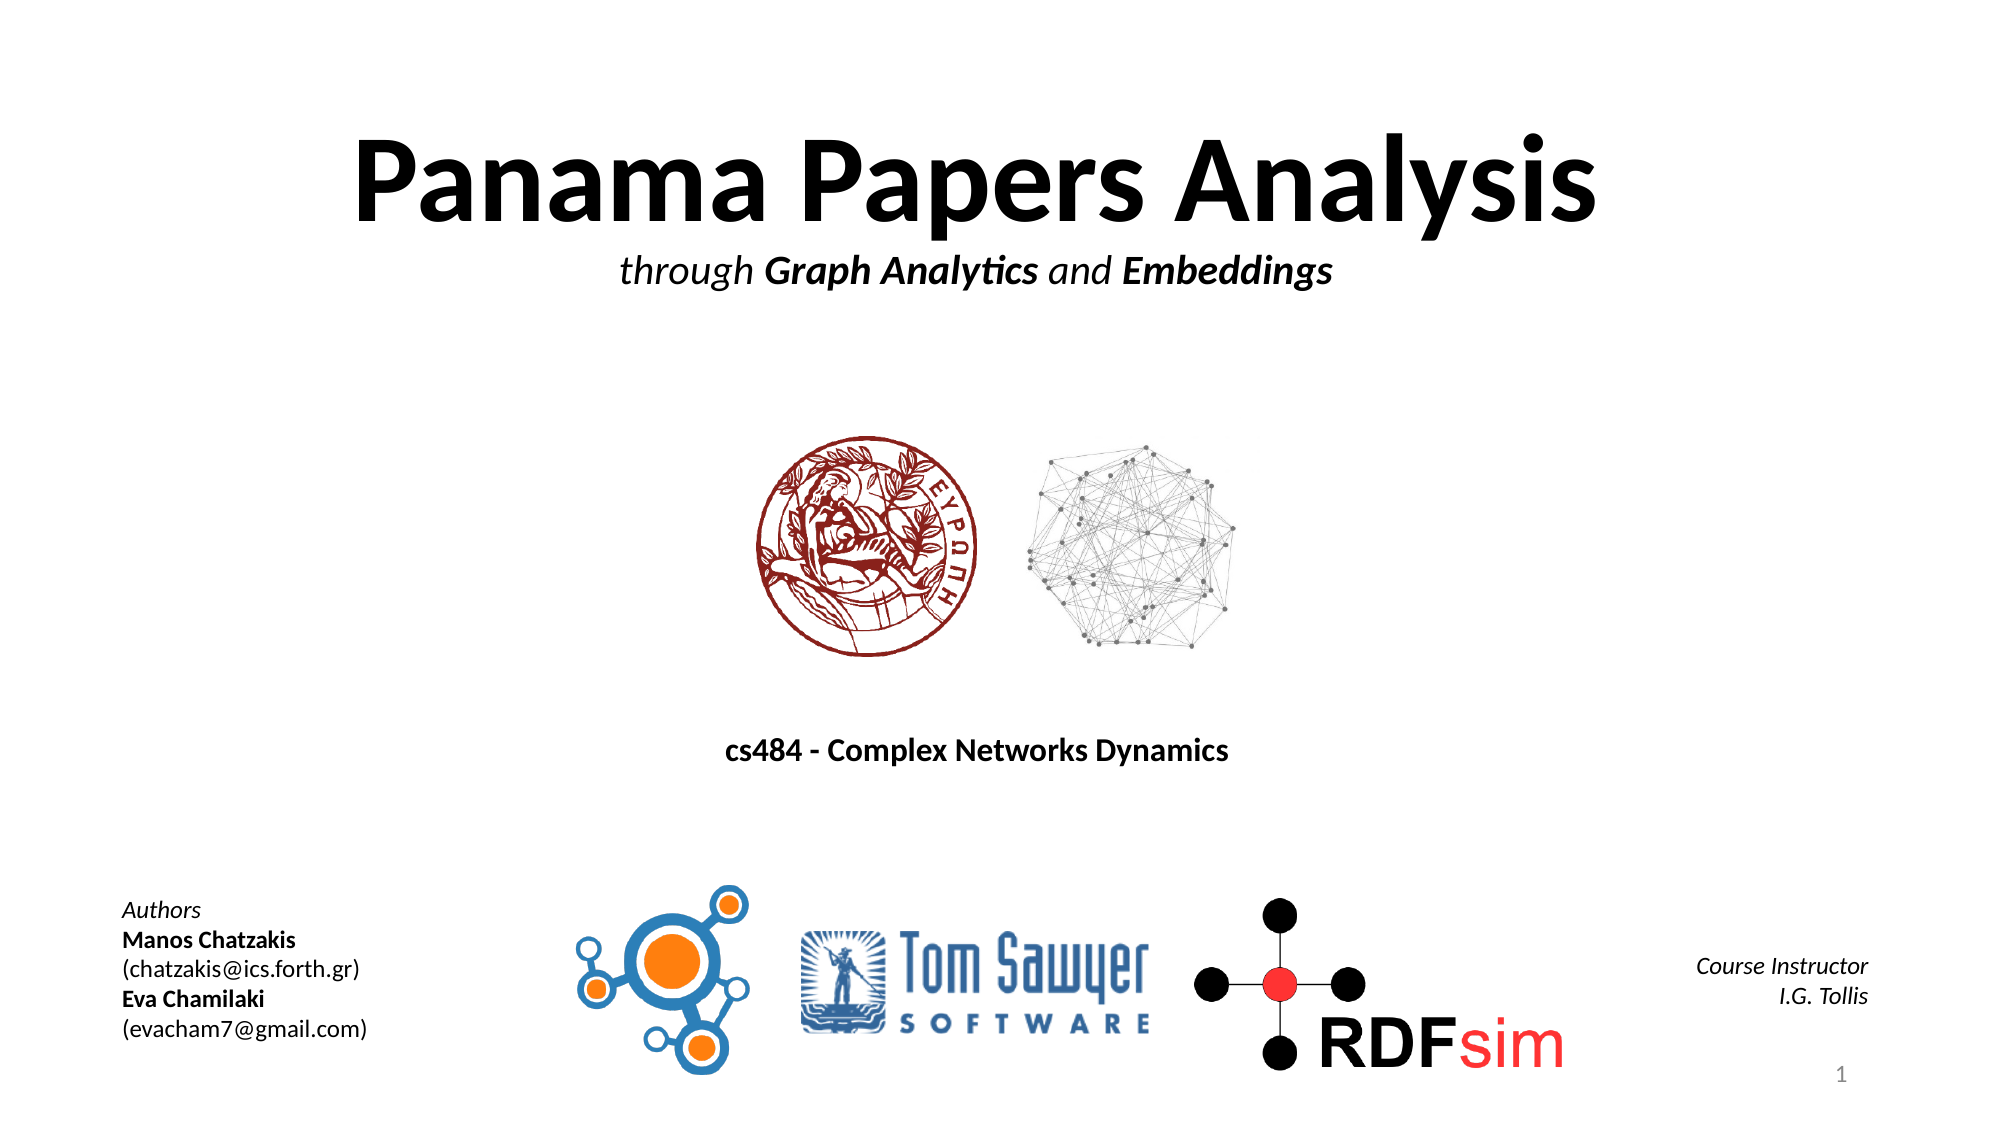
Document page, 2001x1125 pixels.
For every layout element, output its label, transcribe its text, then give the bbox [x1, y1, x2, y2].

title Panama Papers Analysis through Graph Analytics and Embeddings [226, 63, 1727, 412]
subtitle cs484 - Complex Networks Dynamics [250, 725, 1704, 783]
picture [1194, 898, 1605, 1084]
picture [756, 436, 977, 657]
text_box Authors Manos Chatzakis (chatzakis@ics.forth.gr) Eva Chamilaki (evacham7@gmail.com) [107, 885, 422, 1051]
slide_number 1 [1412, 1042, 1863, 1103]
text_box Course Instructor I.G. Tollis [1610, 942, 1884, 1018]
picture [568, 885, 758, 1076]
picture [1001, 417, 1260, 676]
picture [784, 917, 1168, 1044]
